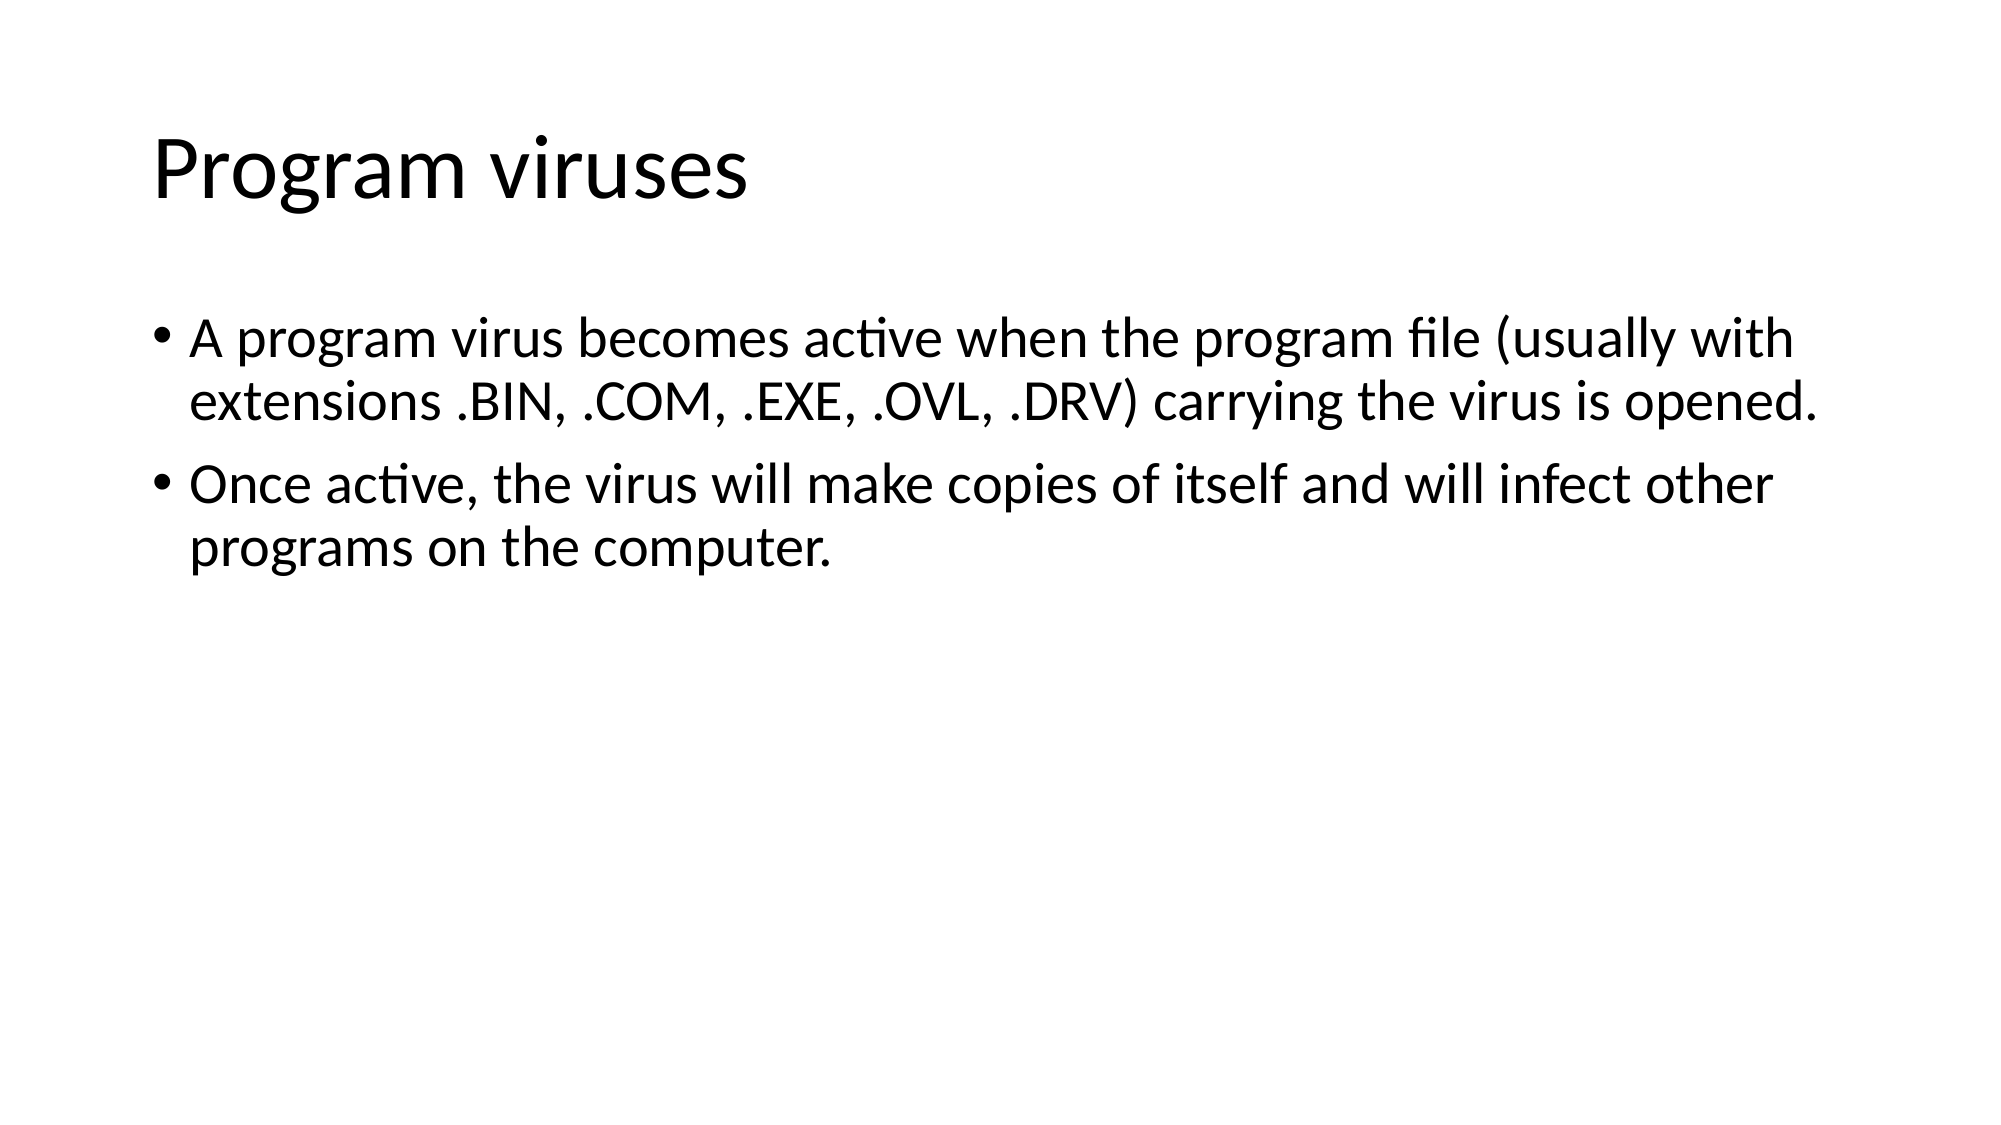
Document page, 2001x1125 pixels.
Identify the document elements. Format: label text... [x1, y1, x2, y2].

title Program viruses [137, 59, 1863, 278]
list A program virus becomes active when the program file (usually with extensions .BIN, .COM, .EXE, .OVL, .DRV) carrying the virus is opened. Once active, the virus will make copies of itself and will infect other programs on the computer. [137, 299, 1863, 1014]
